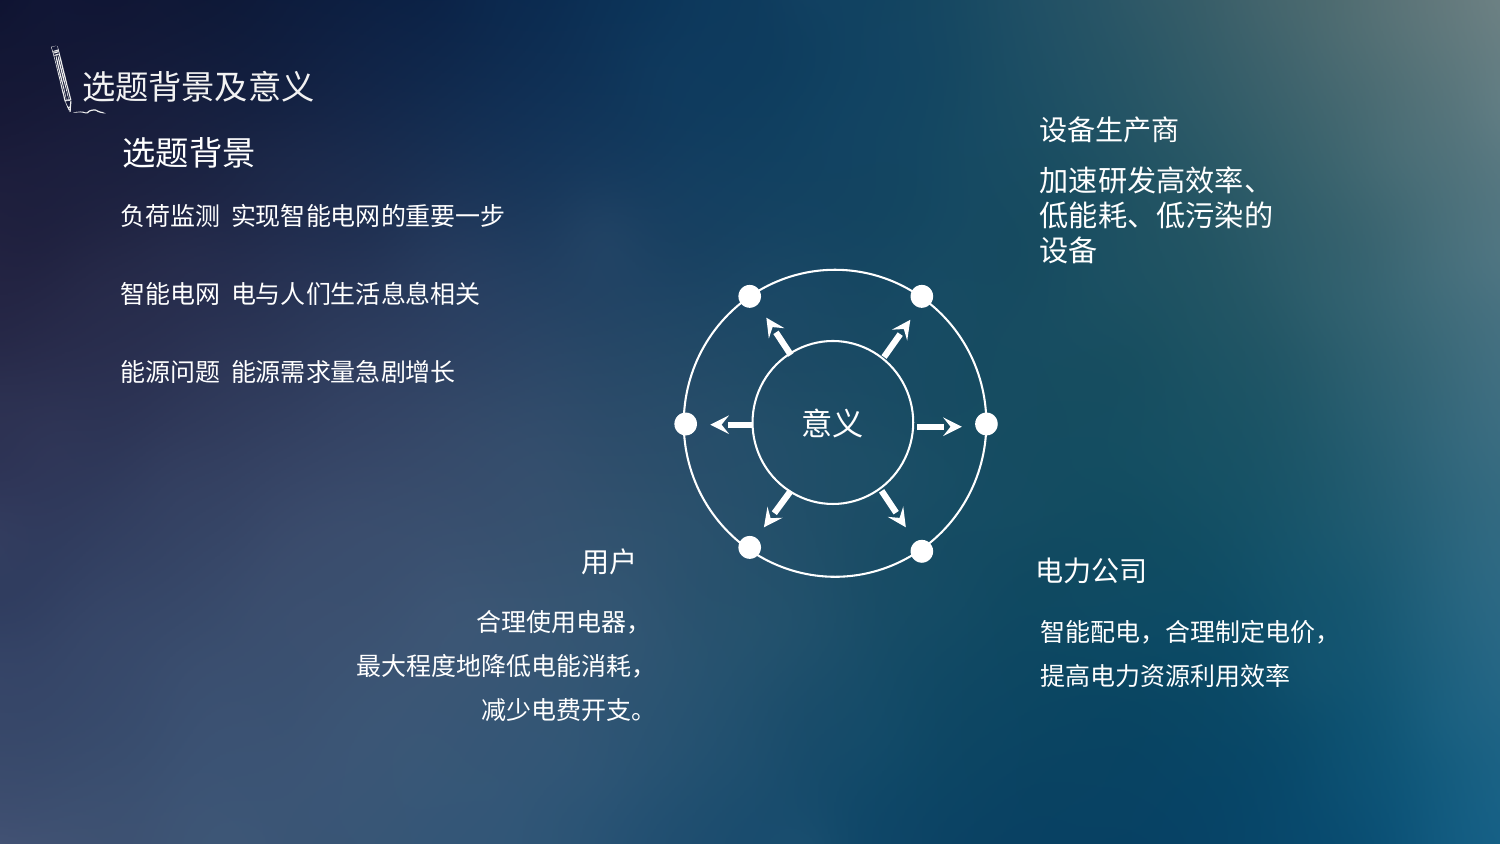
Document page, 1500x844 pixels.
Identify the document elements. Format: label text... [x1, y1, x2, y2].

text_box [268, 536, 672, 791]
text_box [1019, 545, 1500, 694]
picture [0, 0, 1500, 844]
text_box 选题背景及意义 [106, 58, 357, 114]
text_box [105, 124, 1335, 393]
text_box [752, 340, 914, 504]
text_box 设备生产商 [1024, 104, 1379, 154]
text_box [675, 393, 997, 577]
